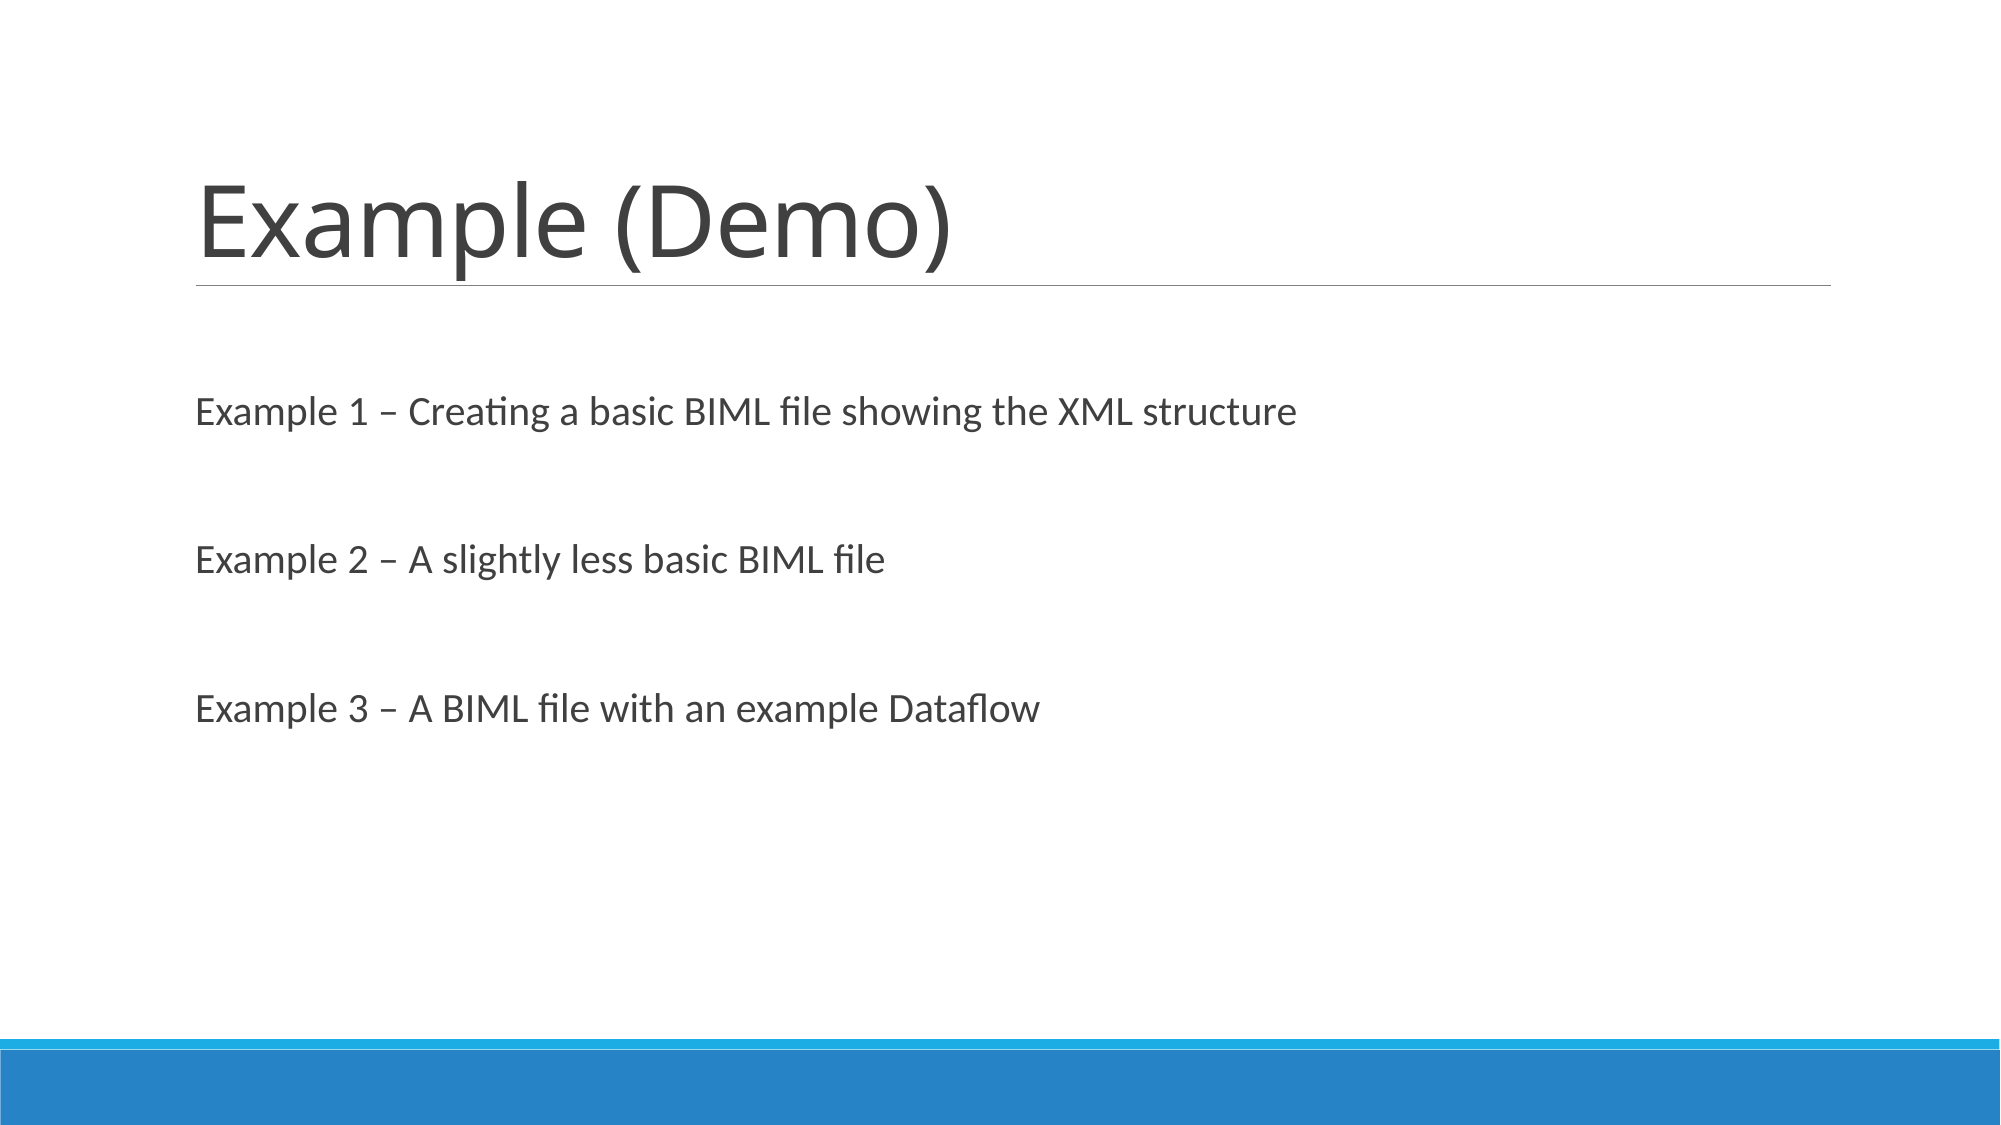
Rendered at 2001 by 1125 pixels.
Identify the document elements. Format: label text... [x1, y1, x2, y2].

title Example (Demo) [180, 47, 1830, 285]
list Example 1 – Creating a basic BIML file showing the XML structure Example 2 – A slightly less basic BIML file Example 3 – A BIML file with an example Dataflow [180, 302, 1830, 963]
